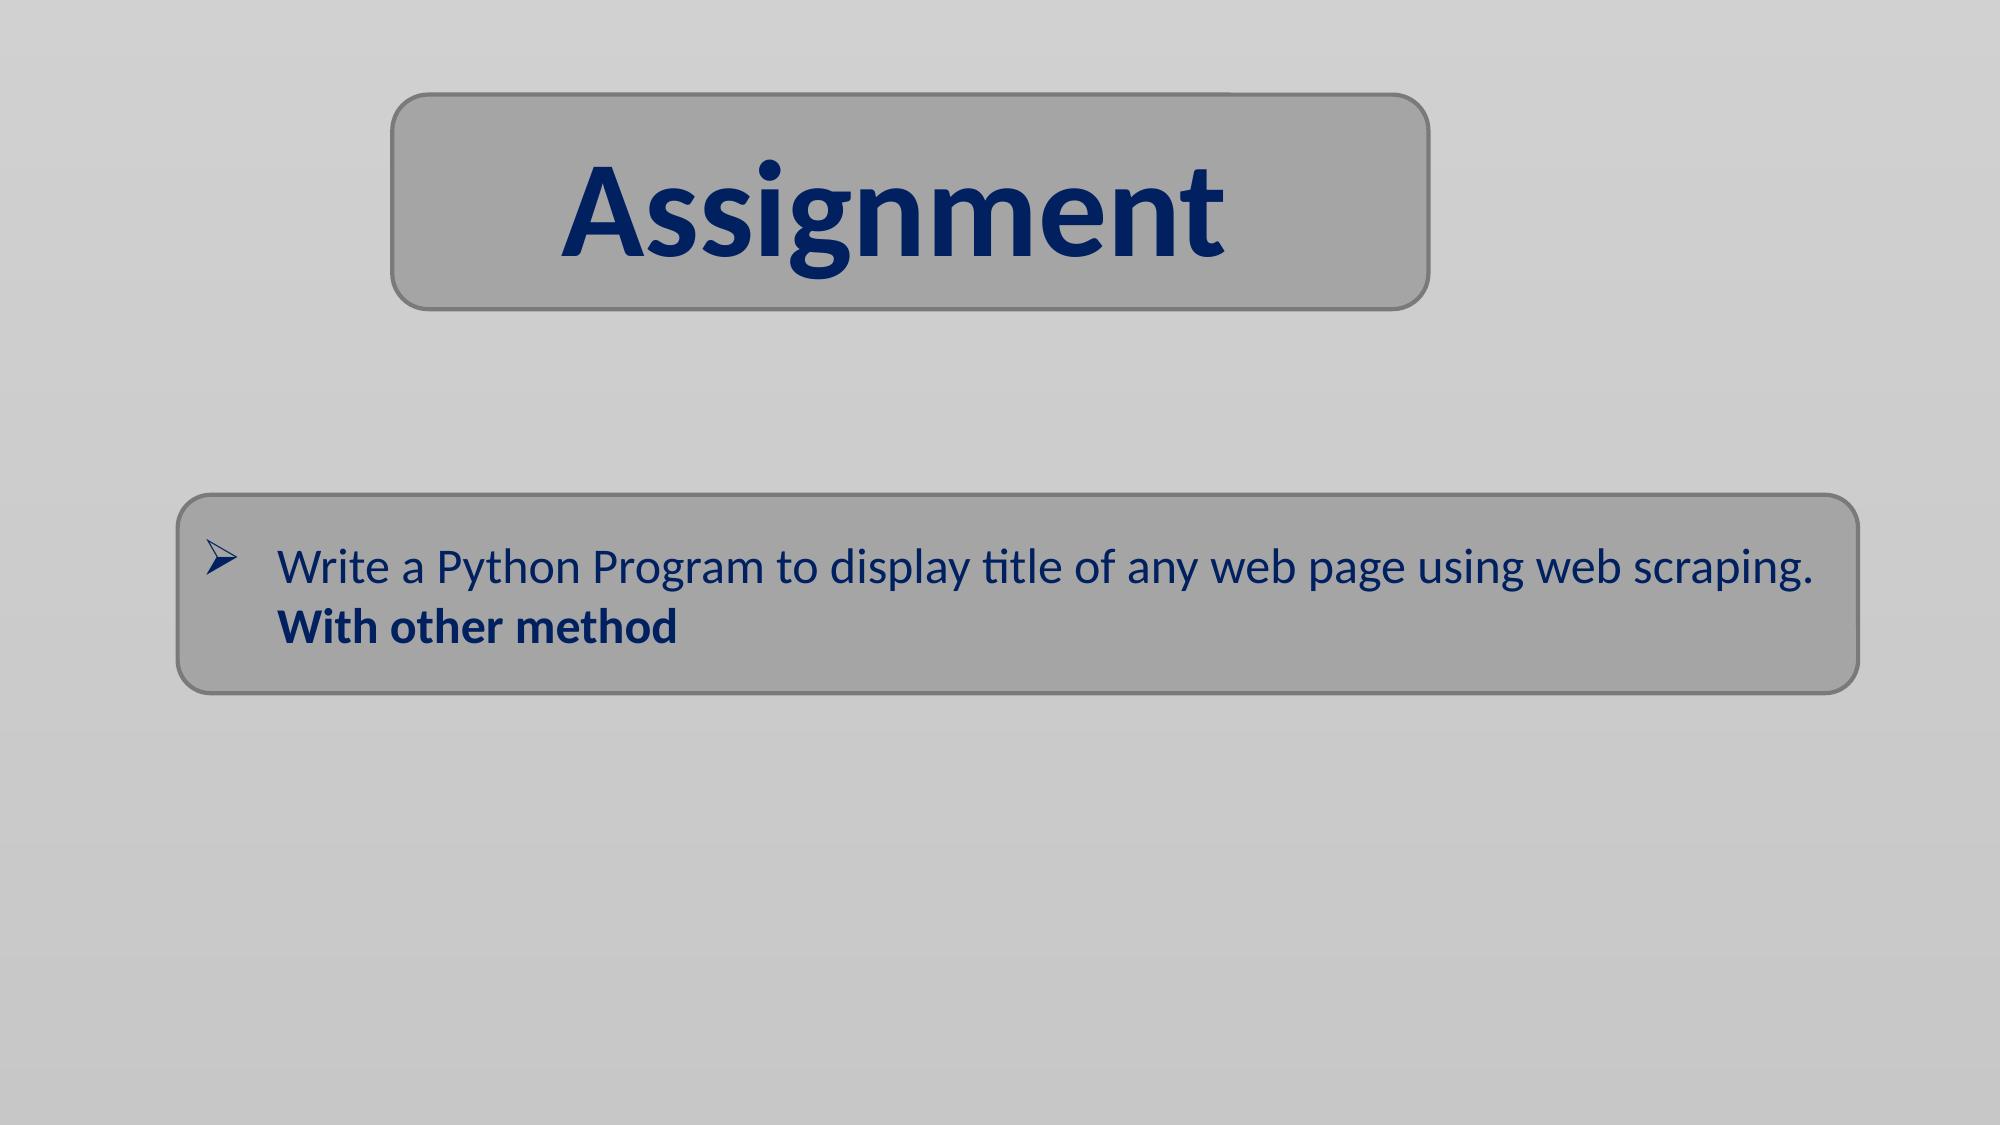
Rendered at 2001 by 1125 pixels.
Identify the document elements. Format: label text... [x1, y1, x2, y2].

text_box Assignment [390, 92, 1431, 312]
text_box Write a Python Program to display title of any web page using web scraping. With other method [175, 492, 1861, 696]
